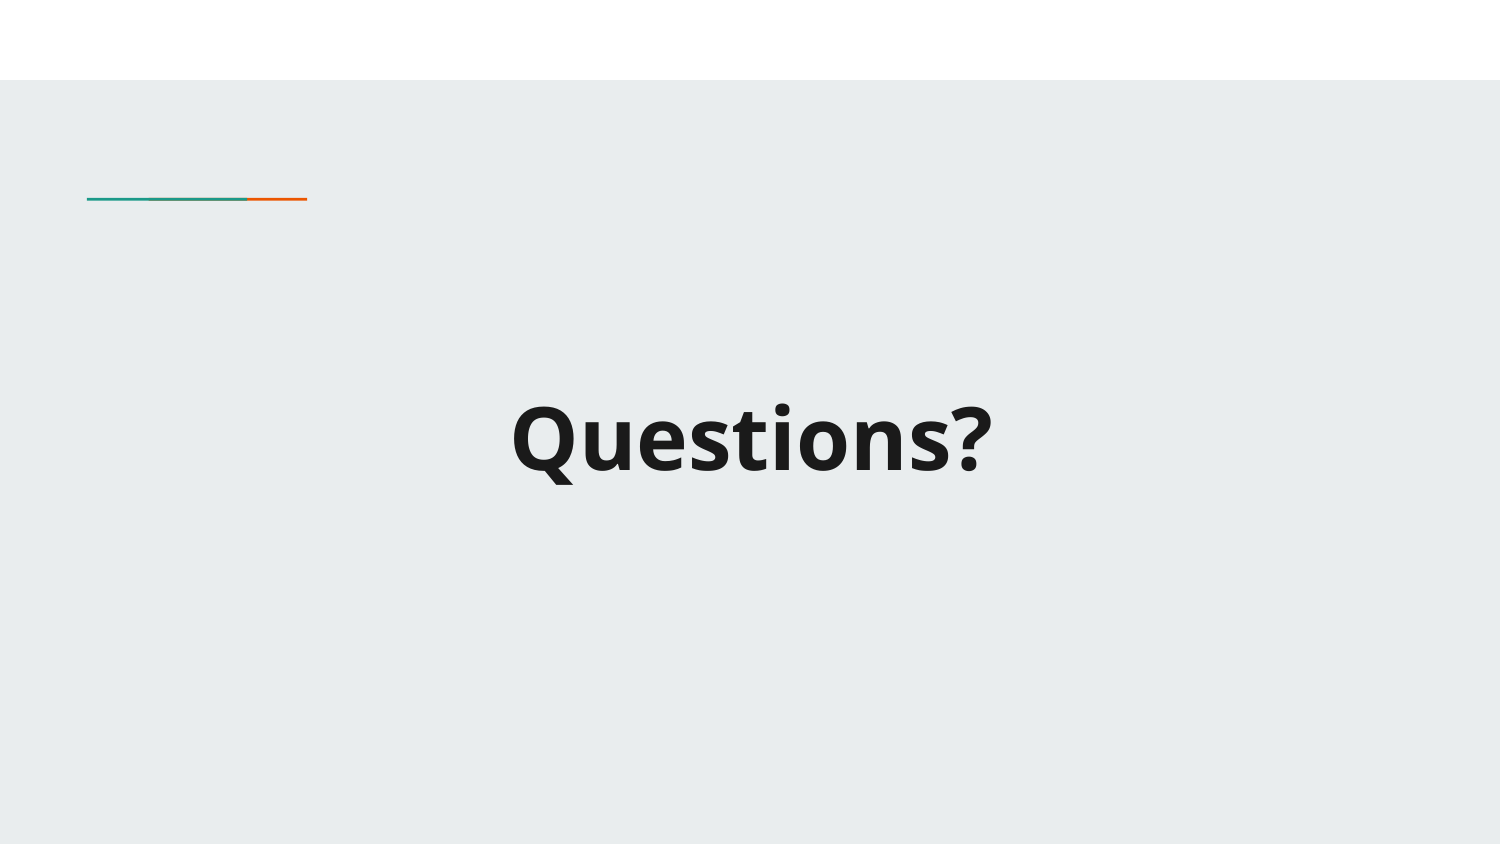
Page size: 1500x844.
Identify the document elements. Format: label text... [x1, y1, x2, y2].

title Questions? [119, 368, 1381, 517]
